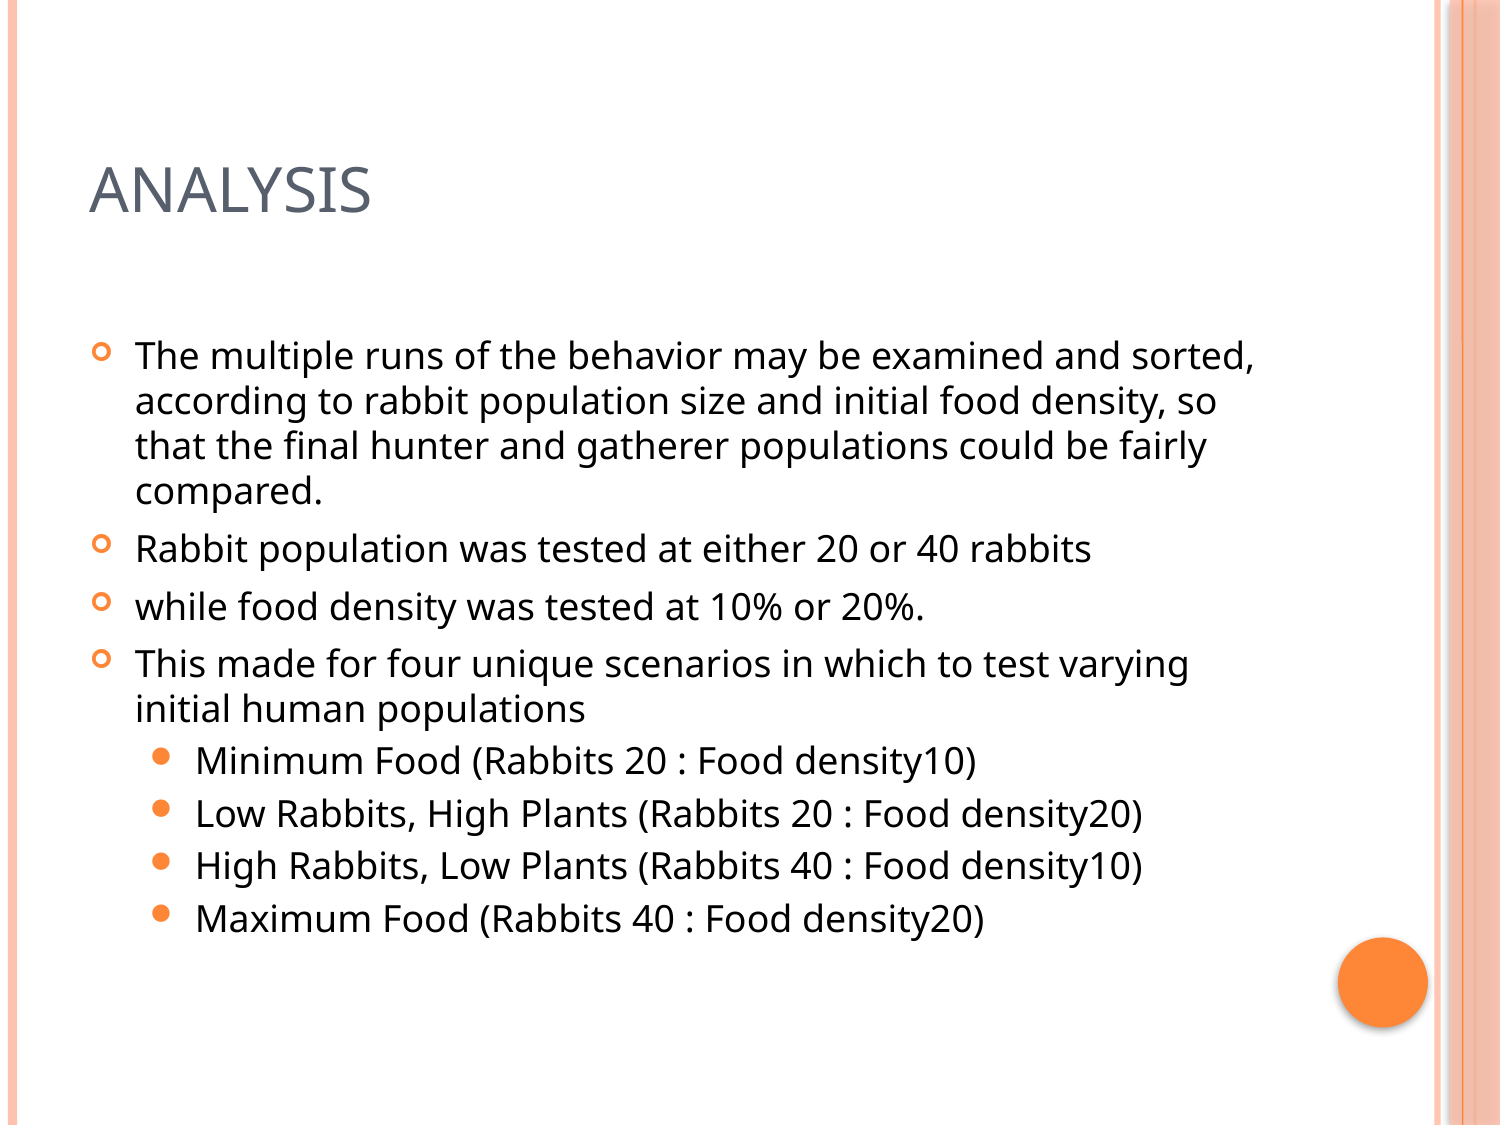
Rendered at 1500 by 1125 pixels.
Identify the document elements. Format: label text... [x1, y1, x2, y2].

list The multiple runs of the behavior may be examined and sorted, according to rabbit population size and initial food density, so that the final hunter and gatherer populations could be fairly compared. Rabbit population was tested at either 20 or 40 rabbits while food density was tested at 10% or 20%. This made for four unique scenarios in which to test varying initial human populations Minimum Food (Rabbits 20 : Food density10) Low Rabbits, High Plants (Rabbits 20 : Food density20) High Rabbits, Low Plants (Rabbits 40 : Food density10) Maximum Food (Rabbits 40 : Food density20) [75, 324, 1300, 1062]
title Analysis [75, 45, 1300, 233]
